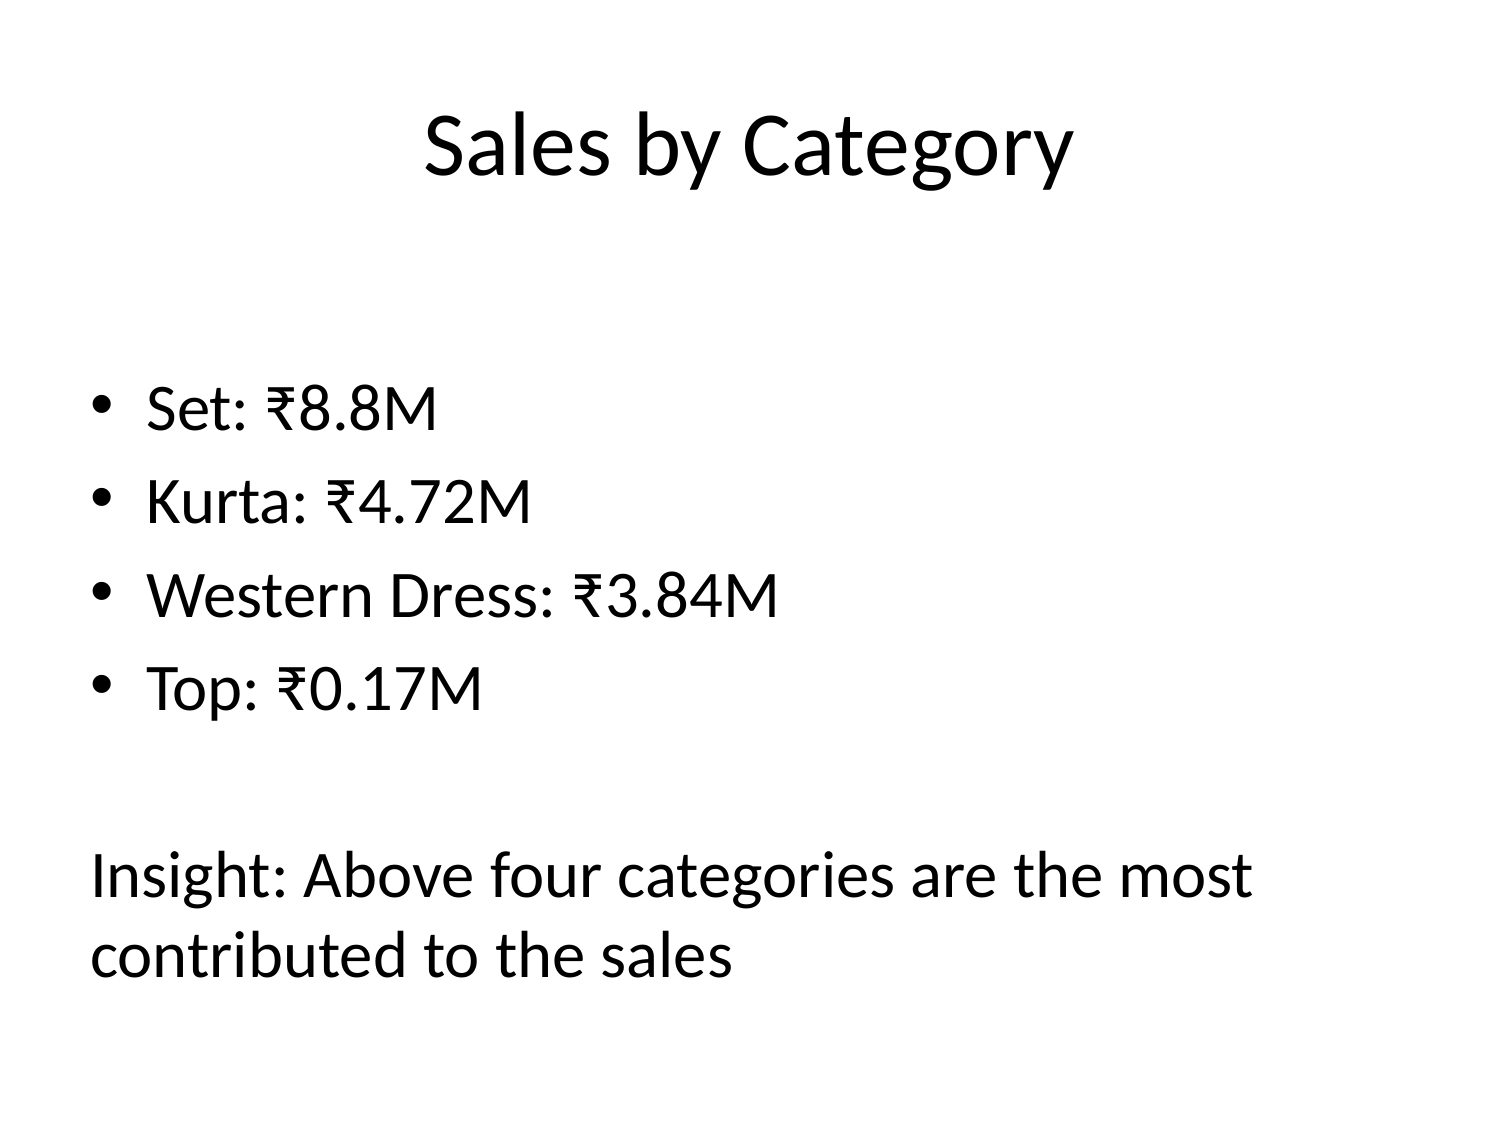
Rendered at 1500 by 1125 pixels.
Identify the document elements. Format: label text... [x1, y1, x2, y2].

title Sales by Category [75, 45, 1425, 233]
list Set: ₹8.8M Kurta: ₹4.72M Western Dress: ₹3.84M Top: ₹0.17M Insight: Above four categories are the most contributed to the sales [75, 262, 1425, 1005]
